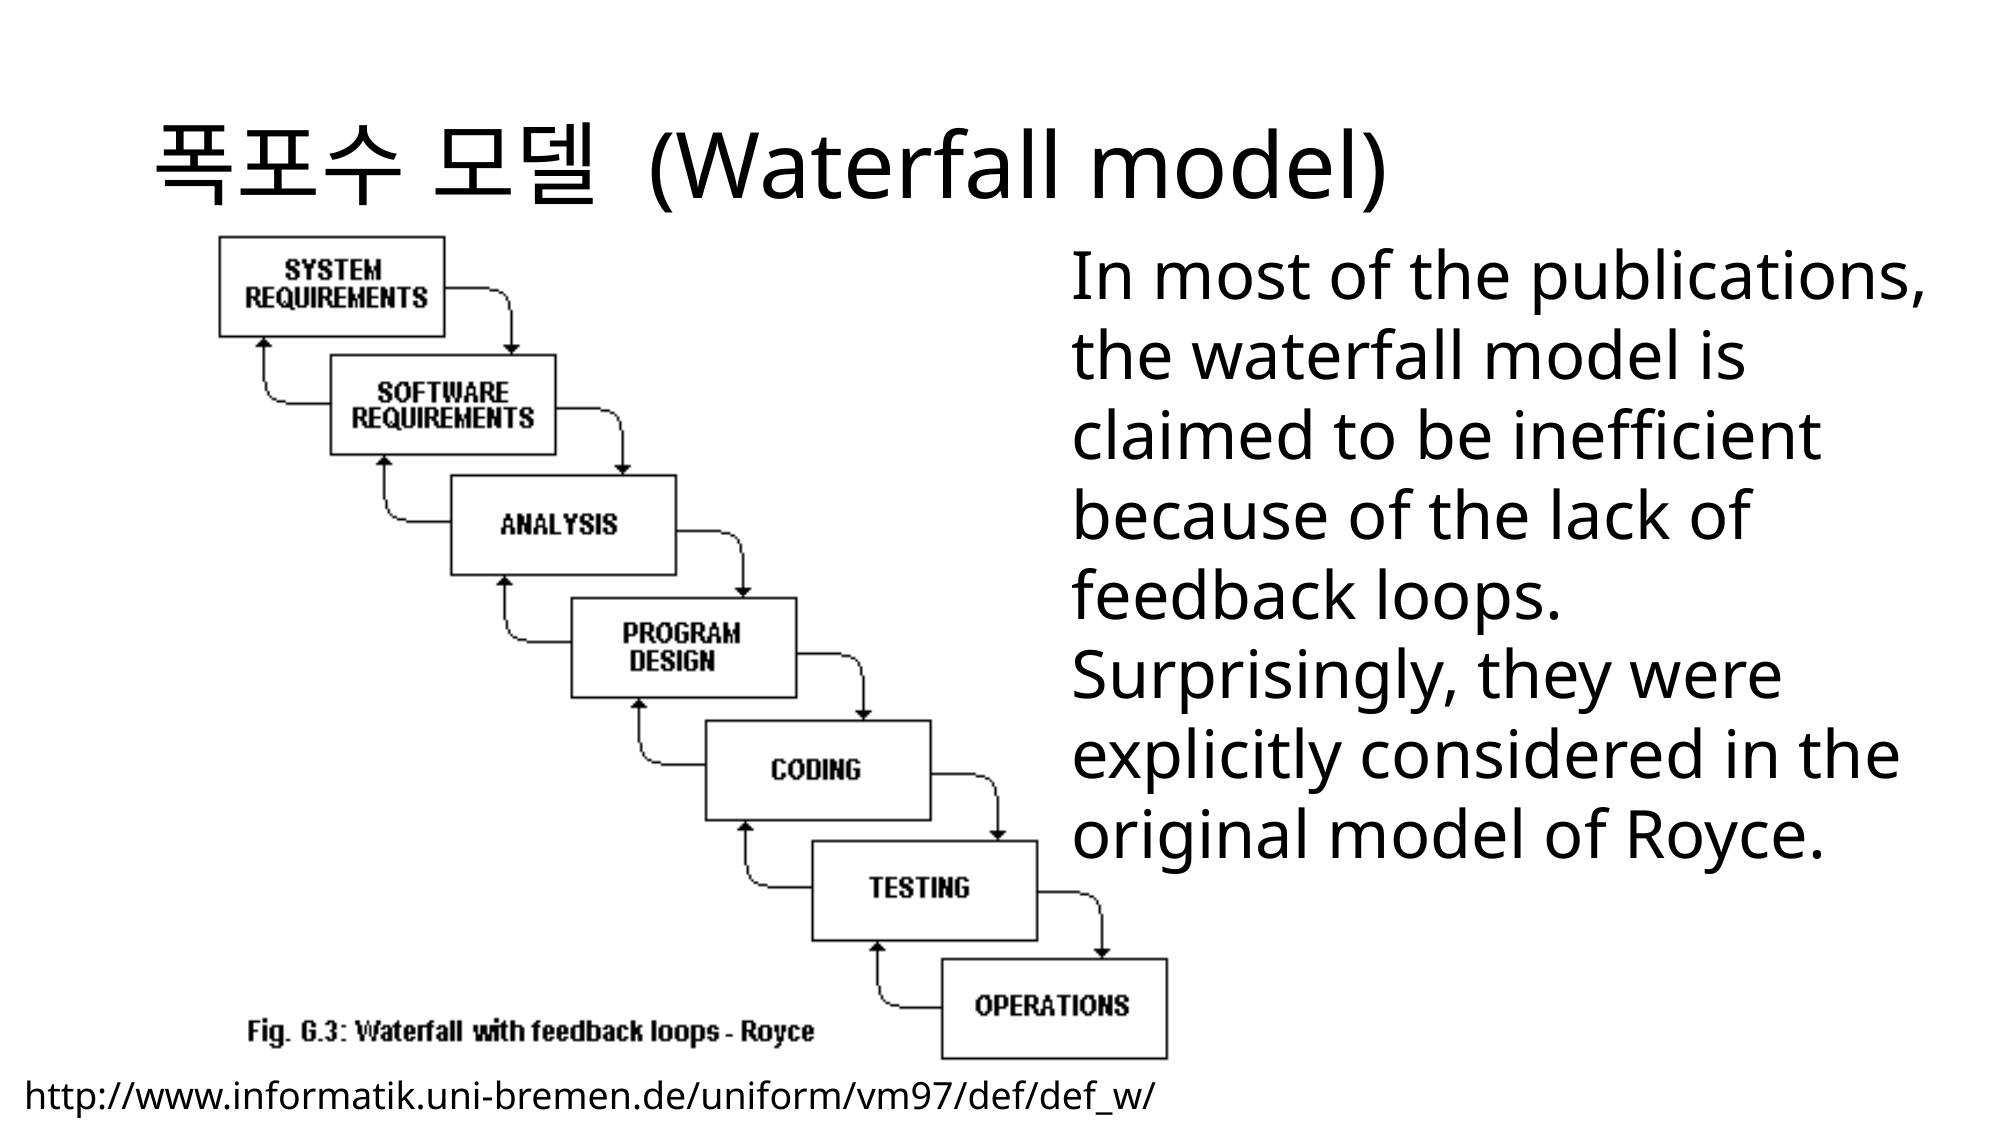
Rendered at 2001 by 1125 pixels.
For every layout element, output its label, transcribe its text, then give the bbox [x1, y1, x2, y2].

text_box http://www.informatik.uni-bremen.de/uniform/vm97/def/def_w/WATERFALL.htm [9, 1064, 1454, 1125]
text_box In most of the publications, the waterfall model is claimed to be inefficient because of the lack of feedback loops. Surprisingly, they were explicitly considered in the original model of Royce. [1171, 225, 1977, 880]
picture [210, 225, 1171, 1065]
title 폭포수 모델 (Waterfall model) [137, 59, 1863, 278]
